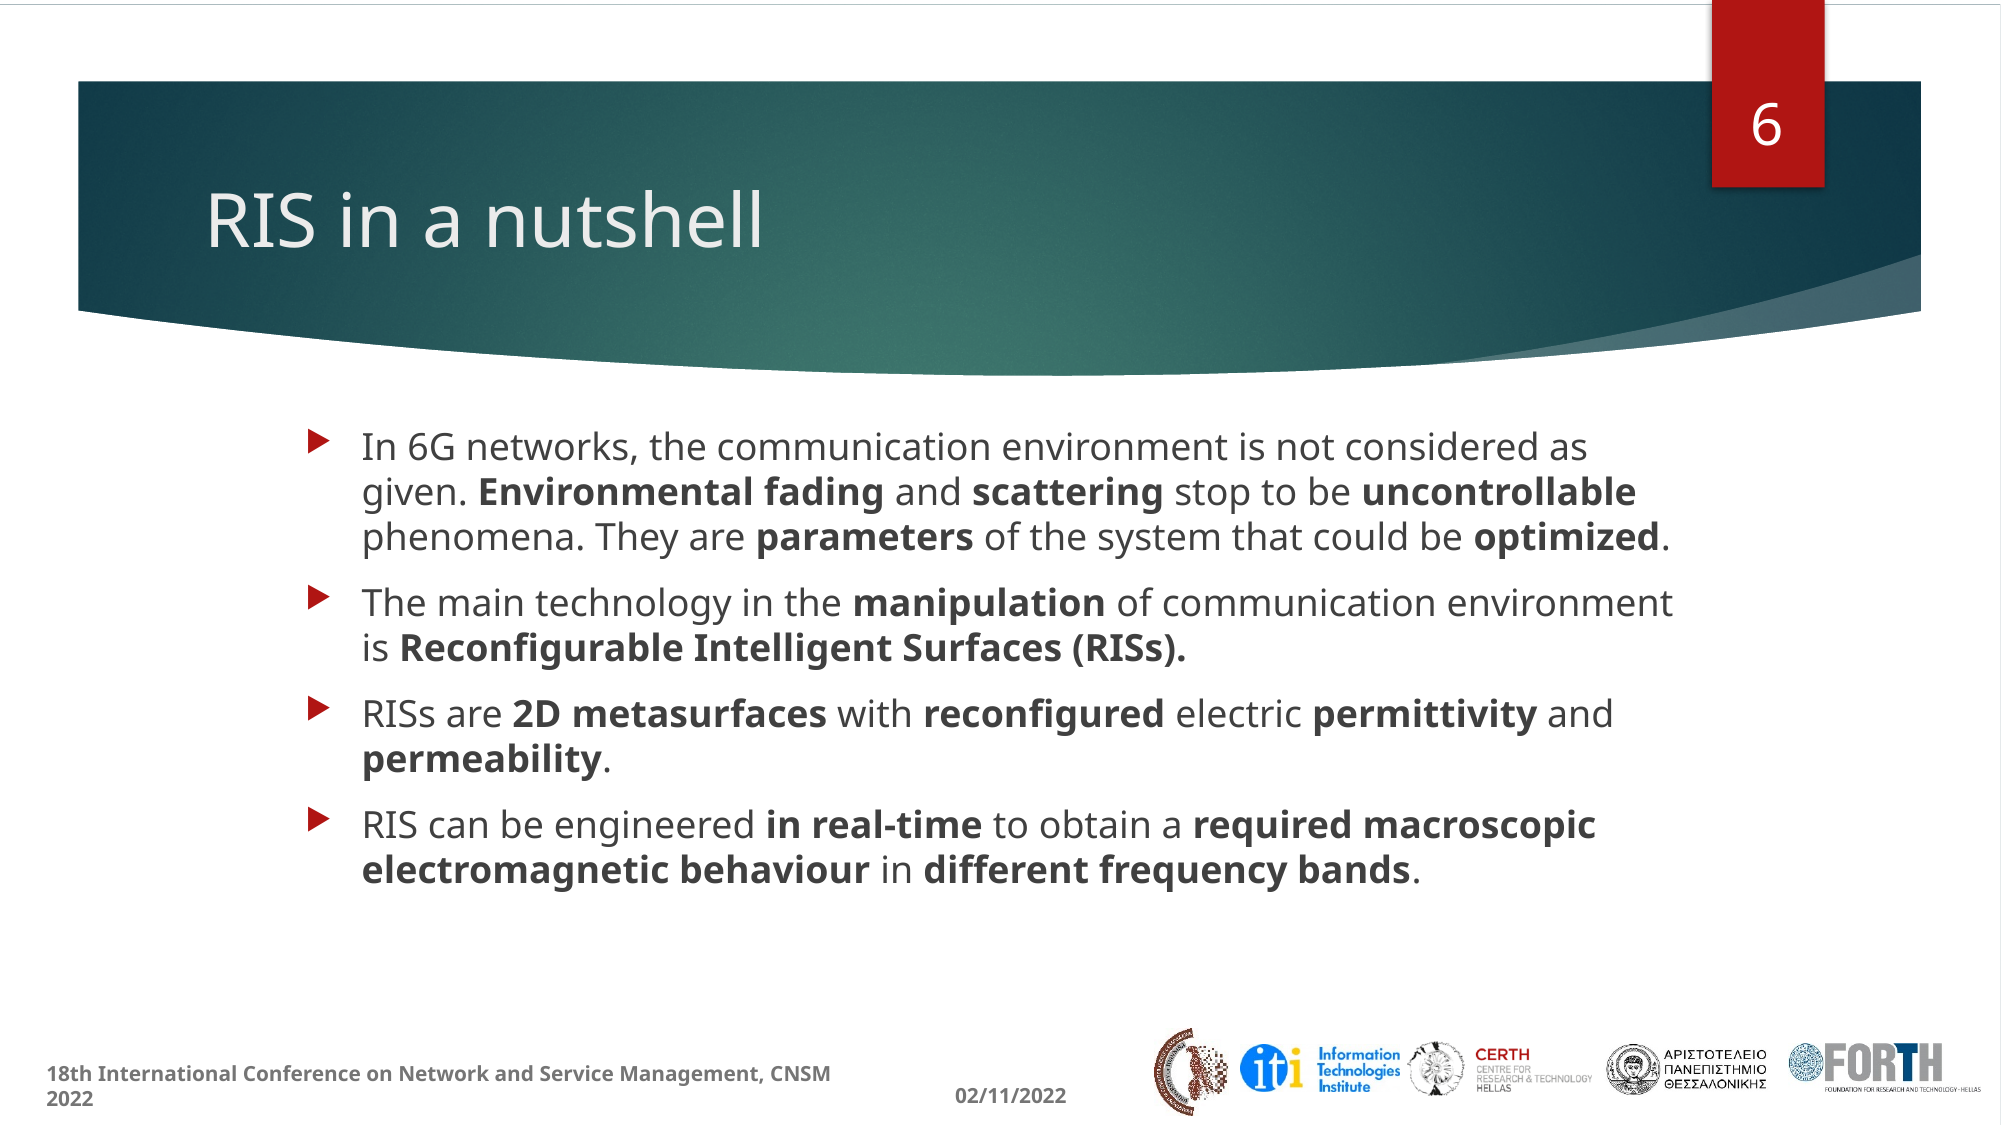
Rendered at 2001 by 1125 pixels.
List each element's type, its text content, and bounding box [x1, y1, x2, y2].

slide_number 6 [1698, 48, 1836, 175]
title RIS in a nutshell [189, 159, 1638, 276]
footer 18th International Conference on Network and Service Management, CNSM 2022 [31, 1060, 290, 1112]
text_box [1154, 1025, 1981, 1116]
text_box In 6G networks, the communication environment is not considered as given. Environmental fading and scattering stop to be uncontrollable phenomena. They are parameters of the system that could be optimized. The main technology in the manipulation of communication environment is Reconfigurable Intelligent Surfaces (RISs). RISs are 2D metasurfaces with reconfigured electric permittivity and permeability. RIS can be engineered in real-time to obtain a required macroscopic electromagnetic behaviour in different frequency bands. [290, 349, 1710, 1125]
